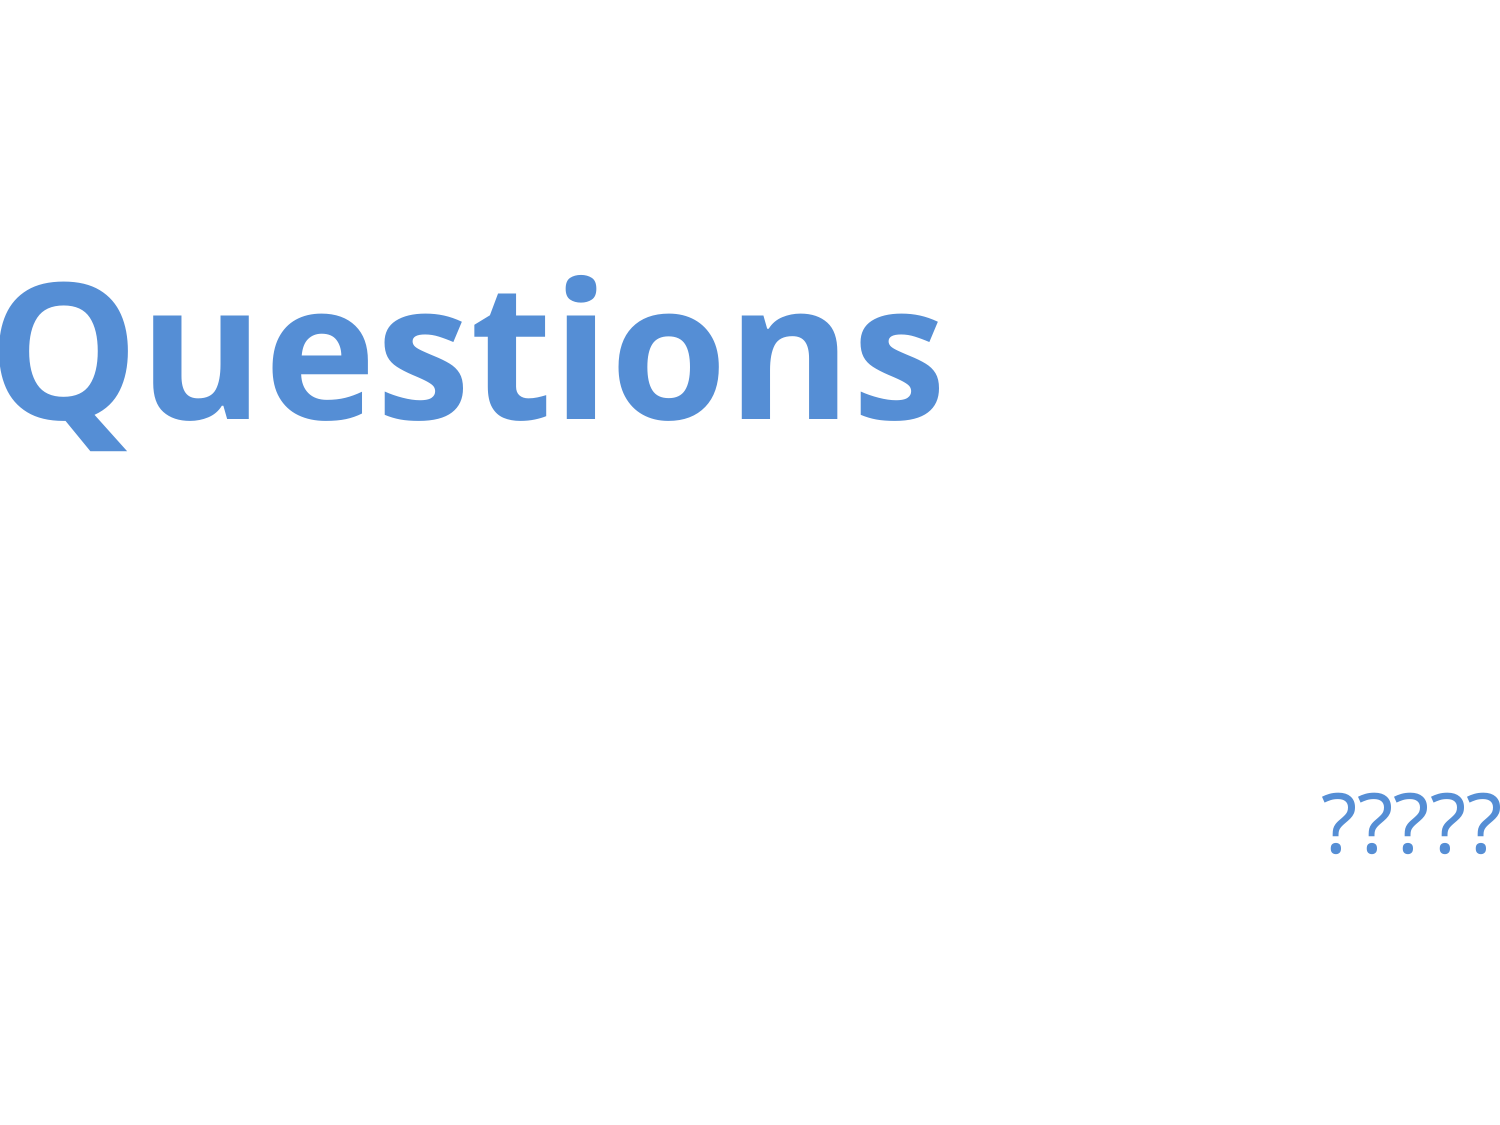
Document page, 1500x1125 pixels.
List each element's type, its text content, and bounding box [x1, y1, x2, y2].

text_box Questions [0, 149, 1500, 539]
text_box ????? [0, 763, 1500, 953]
